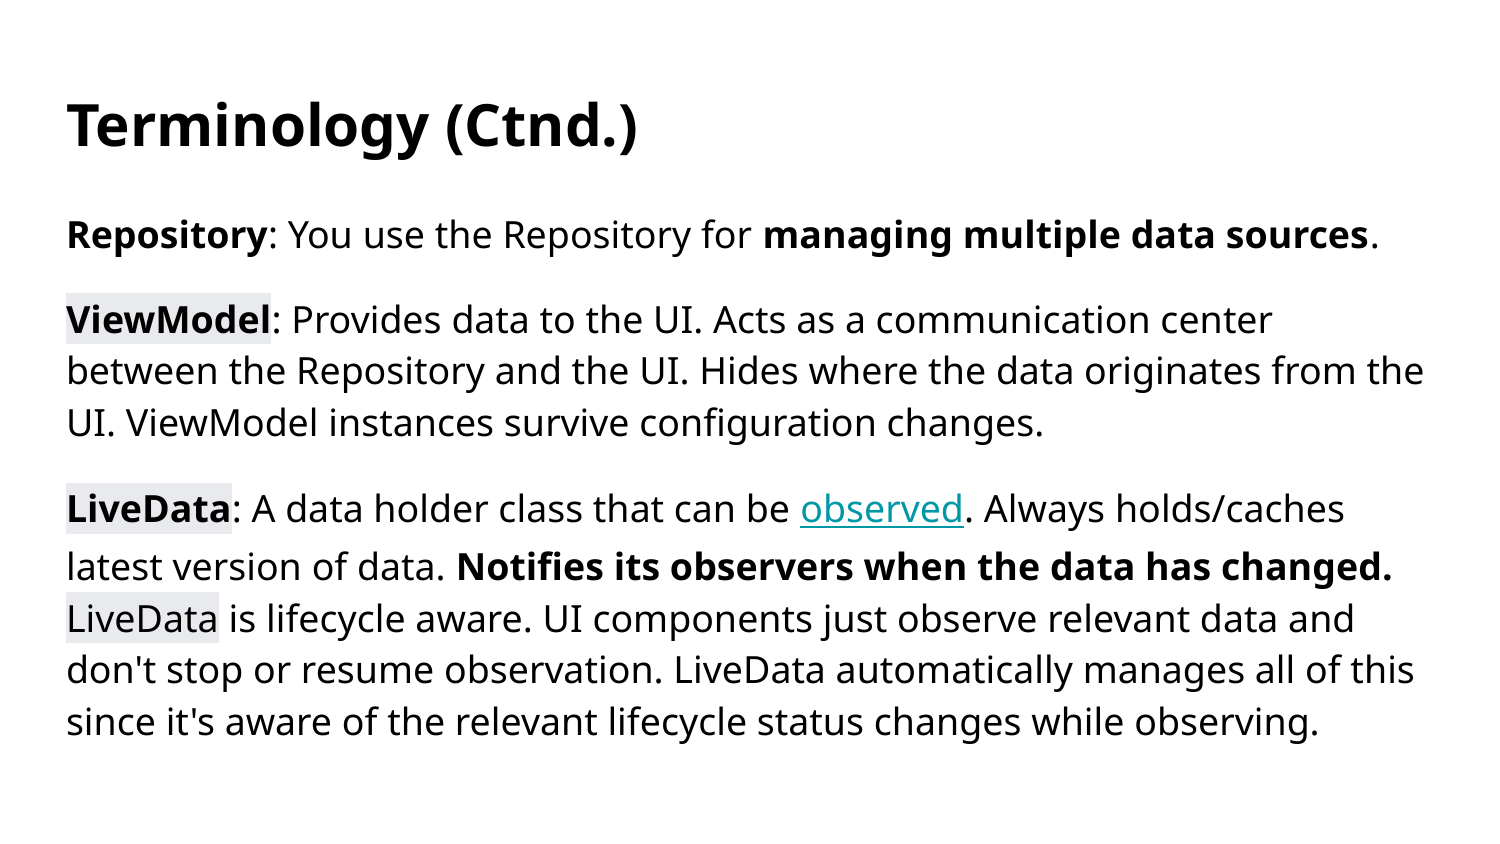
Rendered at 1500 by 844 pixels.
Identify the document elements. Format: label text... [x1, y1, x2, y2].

title Terminology (Ctnd.) [51, 72, 1449, 167]
list Repository: You use the Repository for managing multiple data sources. ViewModel: Provides data to the UI. Acts as a communication center between the Repository and the UI. Hides where the data originates from the UI. ViewModel instances survive configuration changes. LiveData: A data holder class that can be observed. Always holds/caches latest version of data. Notifies its observers when the data has changed. LiveData is lifecycle aware. UI components just observe relevant data and don't stop or resume observation. LiveData automatically manages all of this since it's aware of the relevant lifecycle status changes while observing. [51, 189, 1449, 750]
